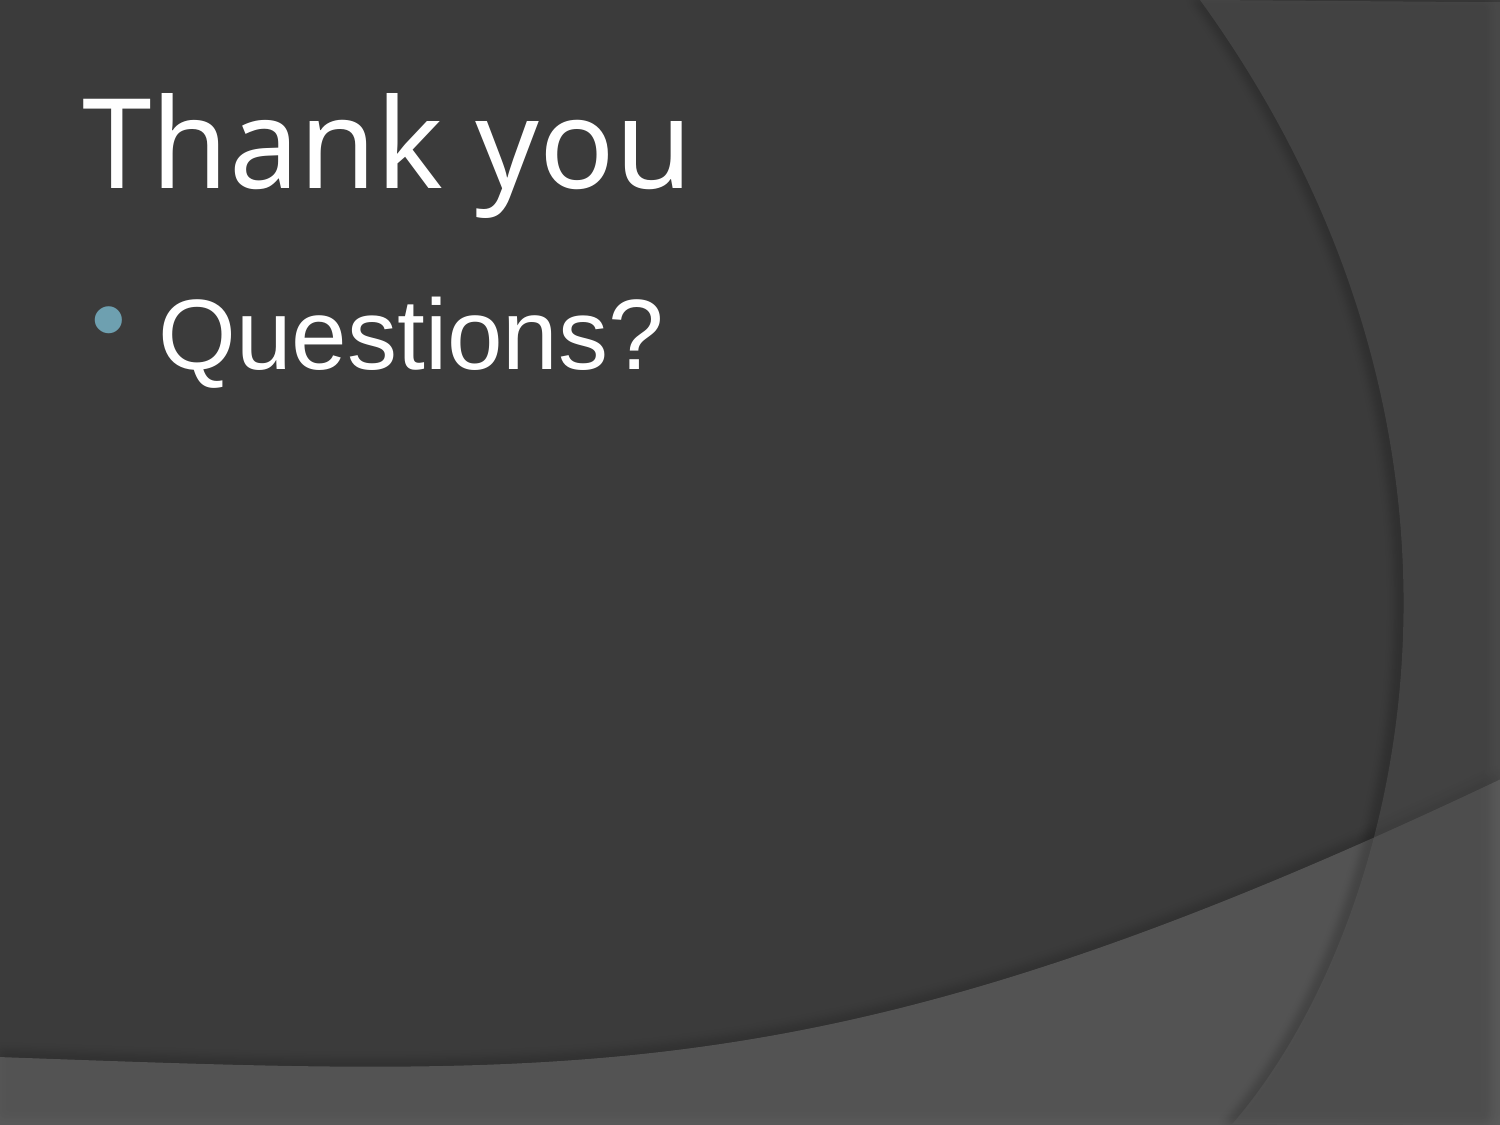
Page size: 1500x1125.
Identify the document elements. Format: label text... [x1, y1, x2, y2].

list Questions? [75, 262, 1300, 1005]
title Thank you [75, 45, 1300, 233]
